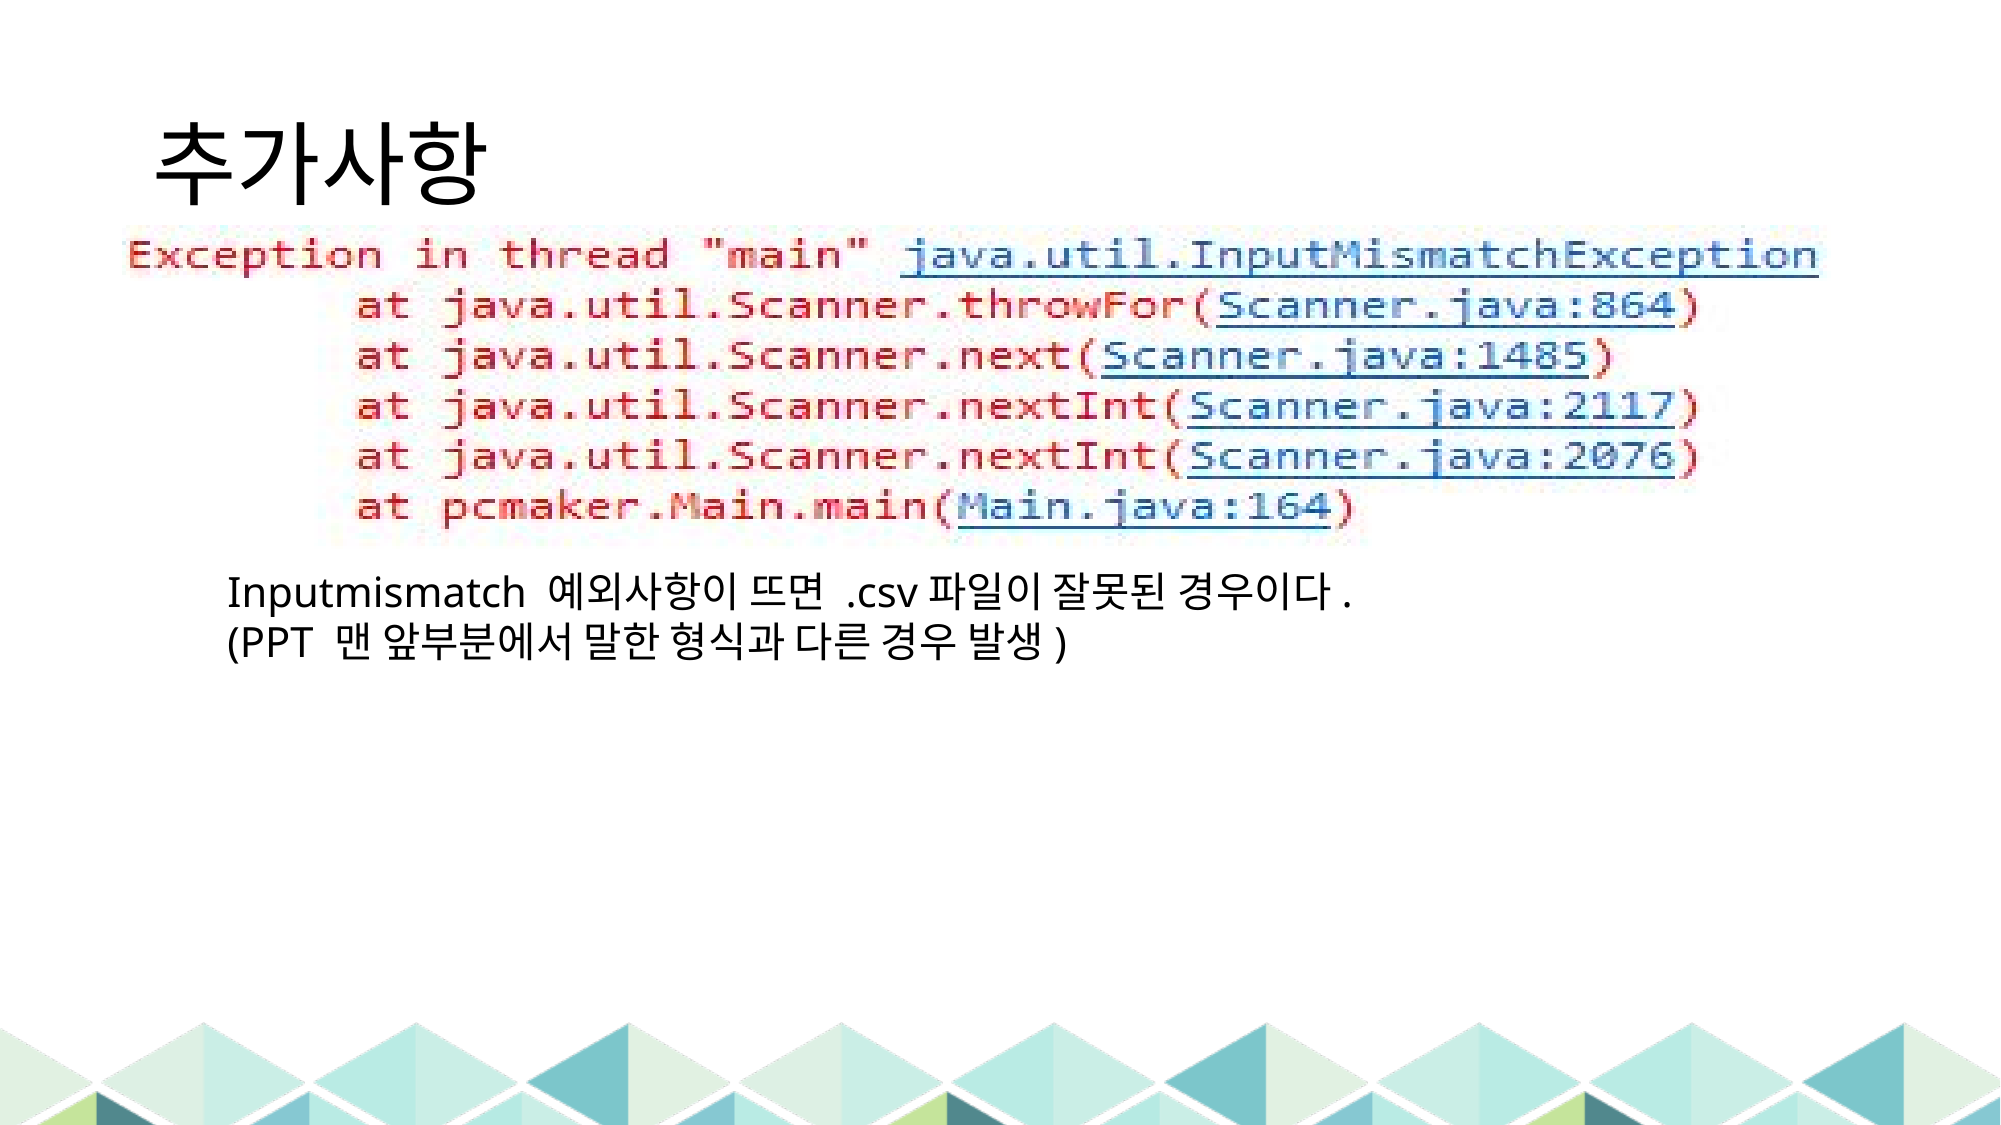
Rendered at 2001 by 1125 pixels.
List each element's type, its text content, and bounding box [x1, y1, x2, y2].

text_box Inputmismatch 예외사항이 뜨면 .csv파일이 잘못된 경우이다. (PPT 맨 앞부분에서 말한 형식과 다른 경우 발생) [212, 560, 1428, 673]
picture [0, 0, 2001, 1125]
title 추가사항 [137, 59, 1863, 278]
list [122, 225, 1848, 560]
